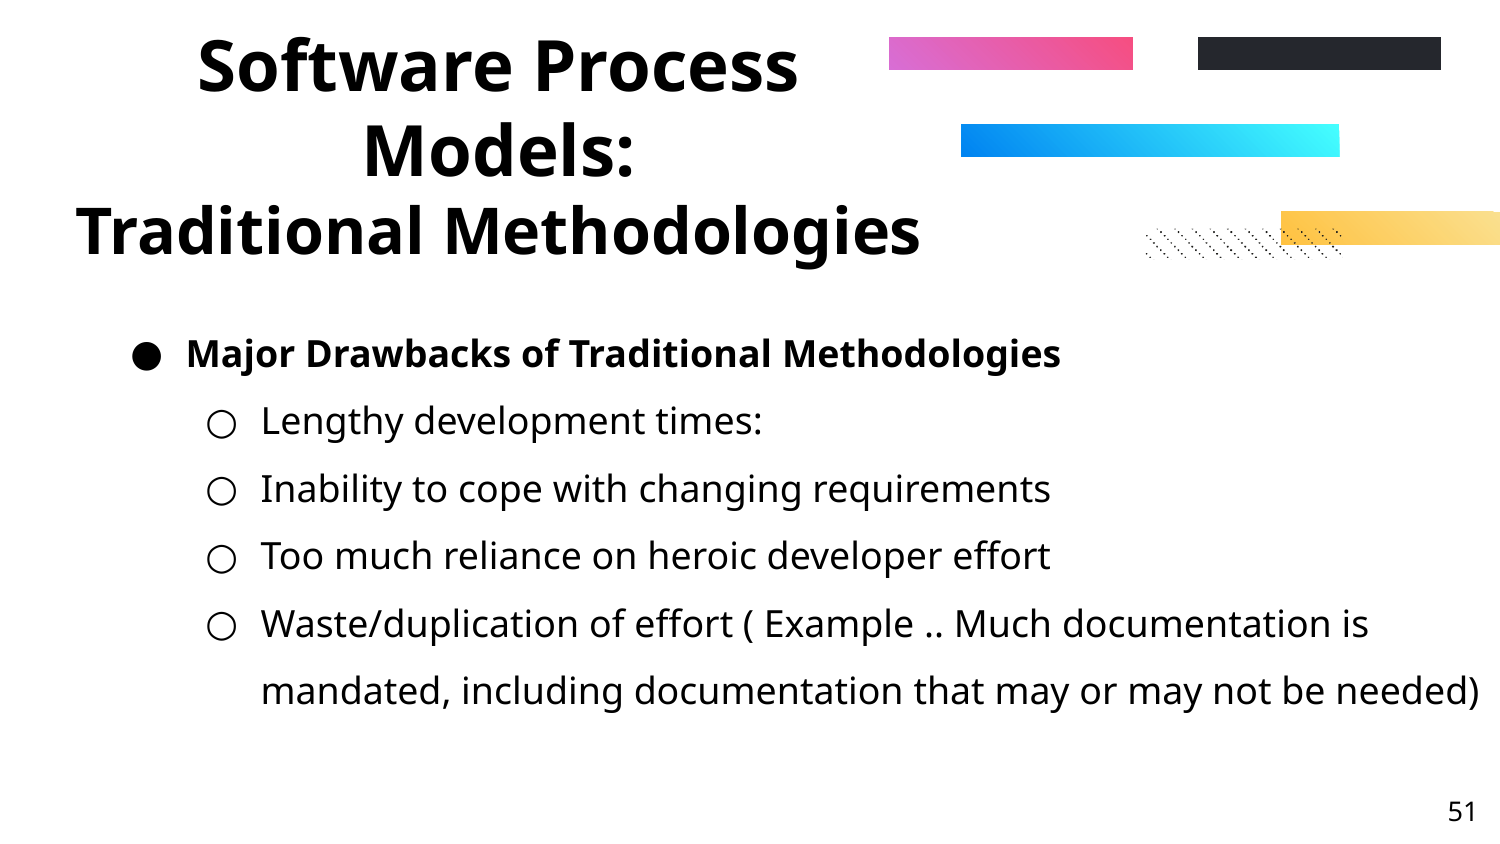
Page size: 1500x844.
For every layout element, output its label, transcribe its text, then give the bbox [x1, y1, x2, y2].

subtitle Major Drawbacks of Traditional Methodologies Lengthy development times: Inability to cope with changing requirements Too much reliance on heroic developer effort Waste/duplication of effort ( Example .. Much documentation is mandated, including documentation that may or may not be needed) [95, 292, 1500, 789]
title Software Process Models: Traditional Methodologies [39, 37, 959, 251]
picture [1144, 228, 1343, 260]
slide_number ‹#› [1403, 779, 1494, 844]
